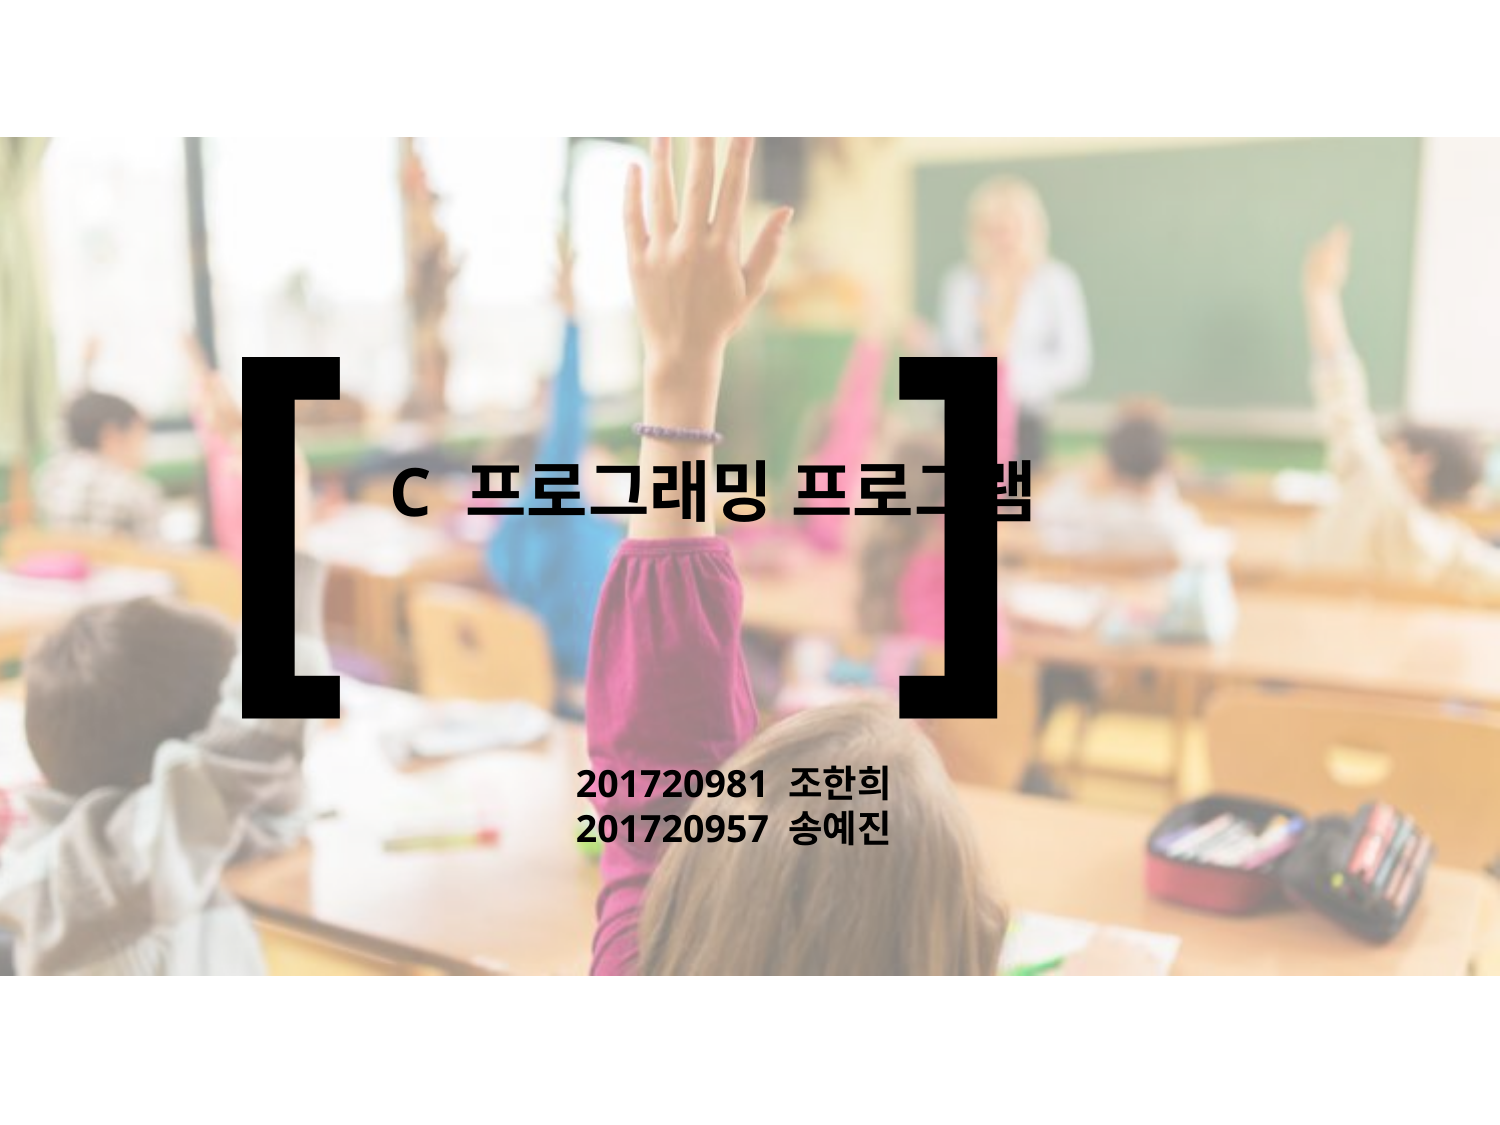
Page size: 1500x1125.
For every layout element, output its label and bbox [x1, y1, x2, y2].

picture [0, 136, 1500, 977]
